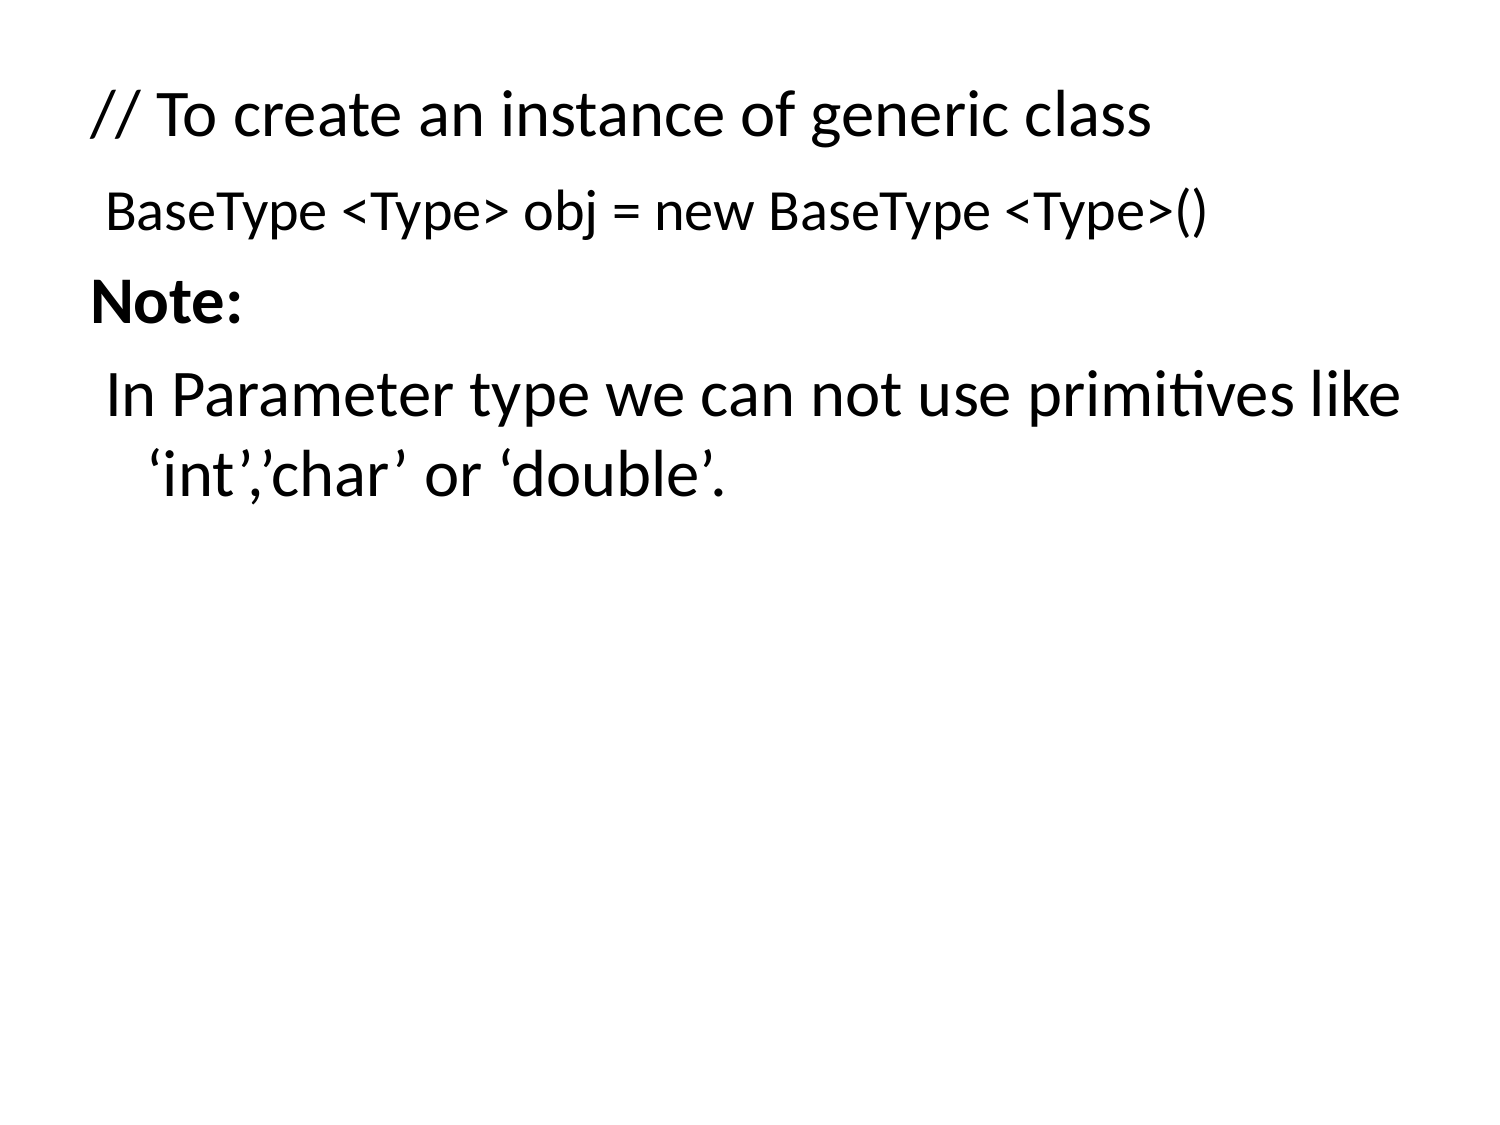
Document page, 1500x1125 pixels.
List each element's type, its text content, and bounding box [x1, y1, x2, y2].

list // To create an instance of generic class BaseType <Type> obj = new BaseType <Type>() Note: In Parameter type we can not use primitives like ‘int’,’char’ or ‘double’. [75, 62, 1425, 1005]
